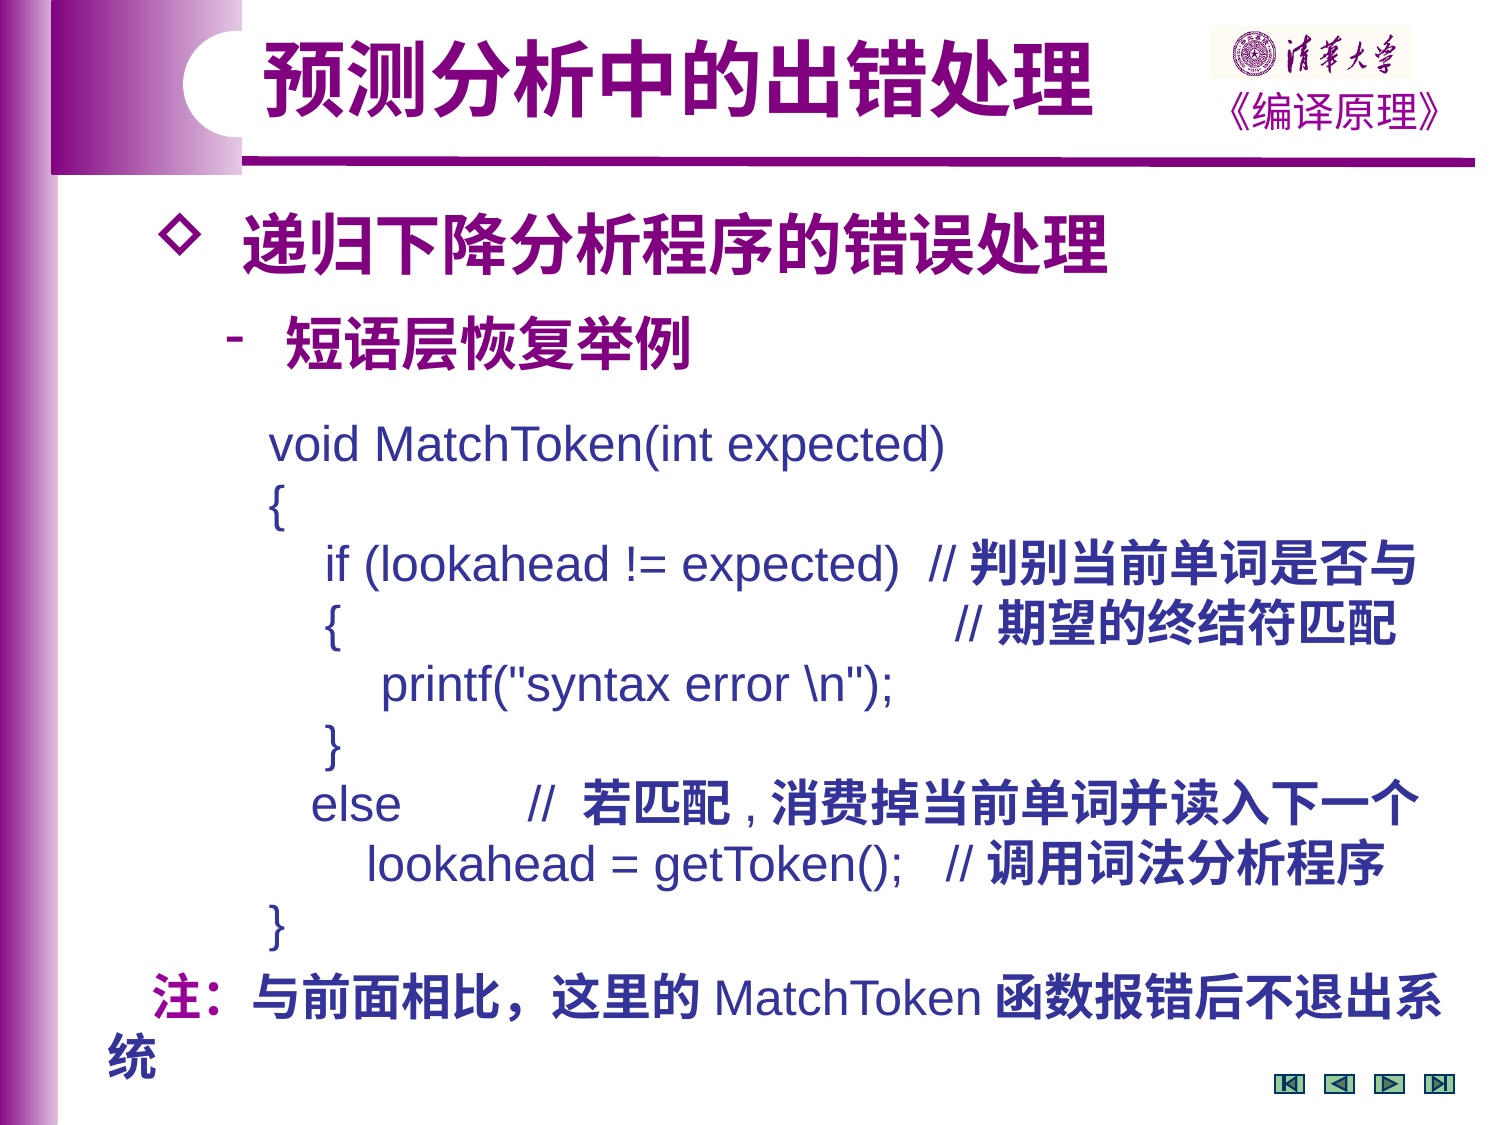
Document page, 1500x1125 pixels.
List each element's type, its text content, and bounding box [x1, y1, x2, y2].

text_box 注：与前面相比，这里的MatchToken函数报错后不退出系统 [92, 958, 1495, 1093]
text_box void MatchToken(int expected) { if (lookahead != expected) //判别当前单词是否与 { //期望的终结符匹配 printf("syntax error \n"); } else // 若匹配,消费掉当前单词并读入下一个 lookahead = getToken(); //调用词法分析程序 } [253, 403, 1435, 958]
text_box 递归下降分析程序的错误处理 短语层恢复举例 [135, 195, 1471, 385]
picture [1210, 26, 1412, 79]
text_box 预测分析中的出错处理 [242, 31, 1117, 136]
